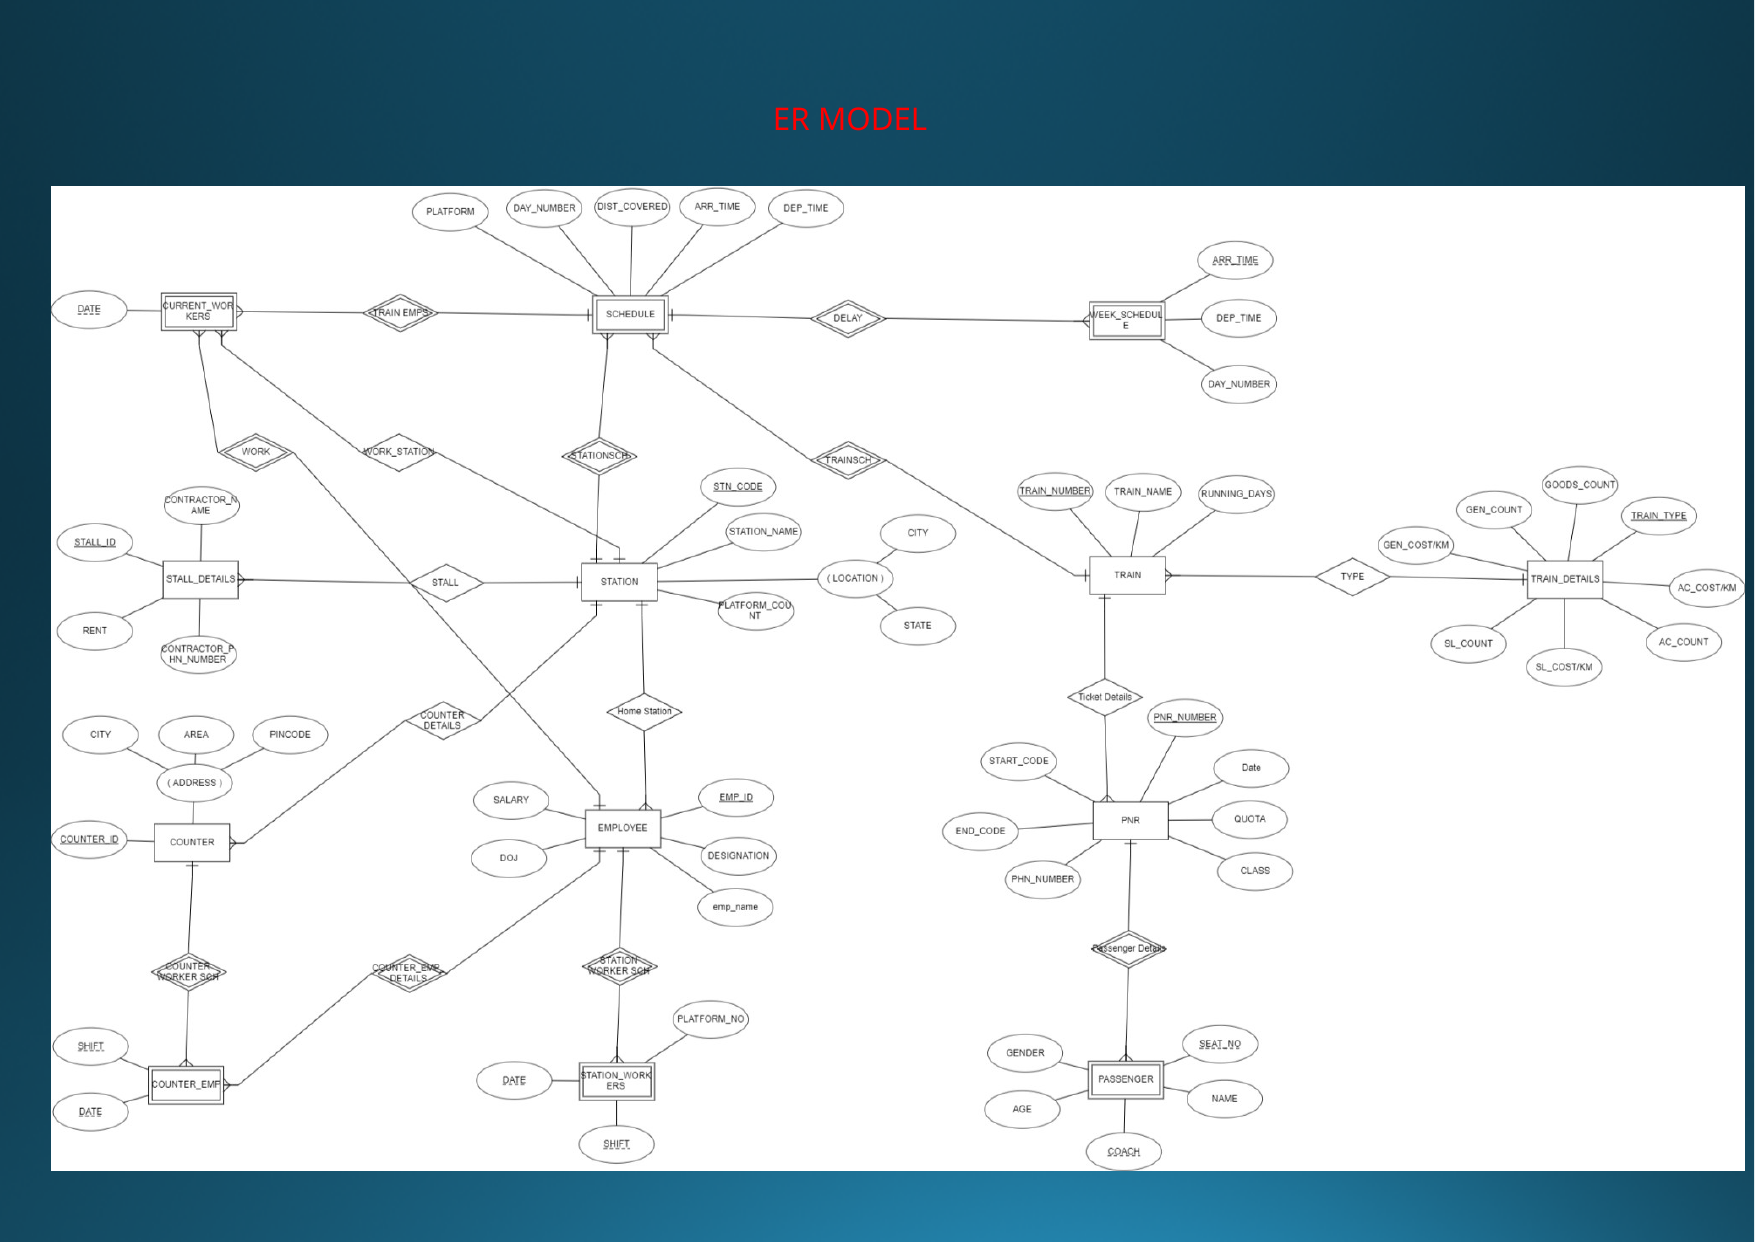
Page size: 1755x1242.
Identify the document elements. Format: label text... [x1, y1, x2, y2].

text_box ER MODEL [770, 97, 939, 138]
picture [0, 0, 1755, 1242]
